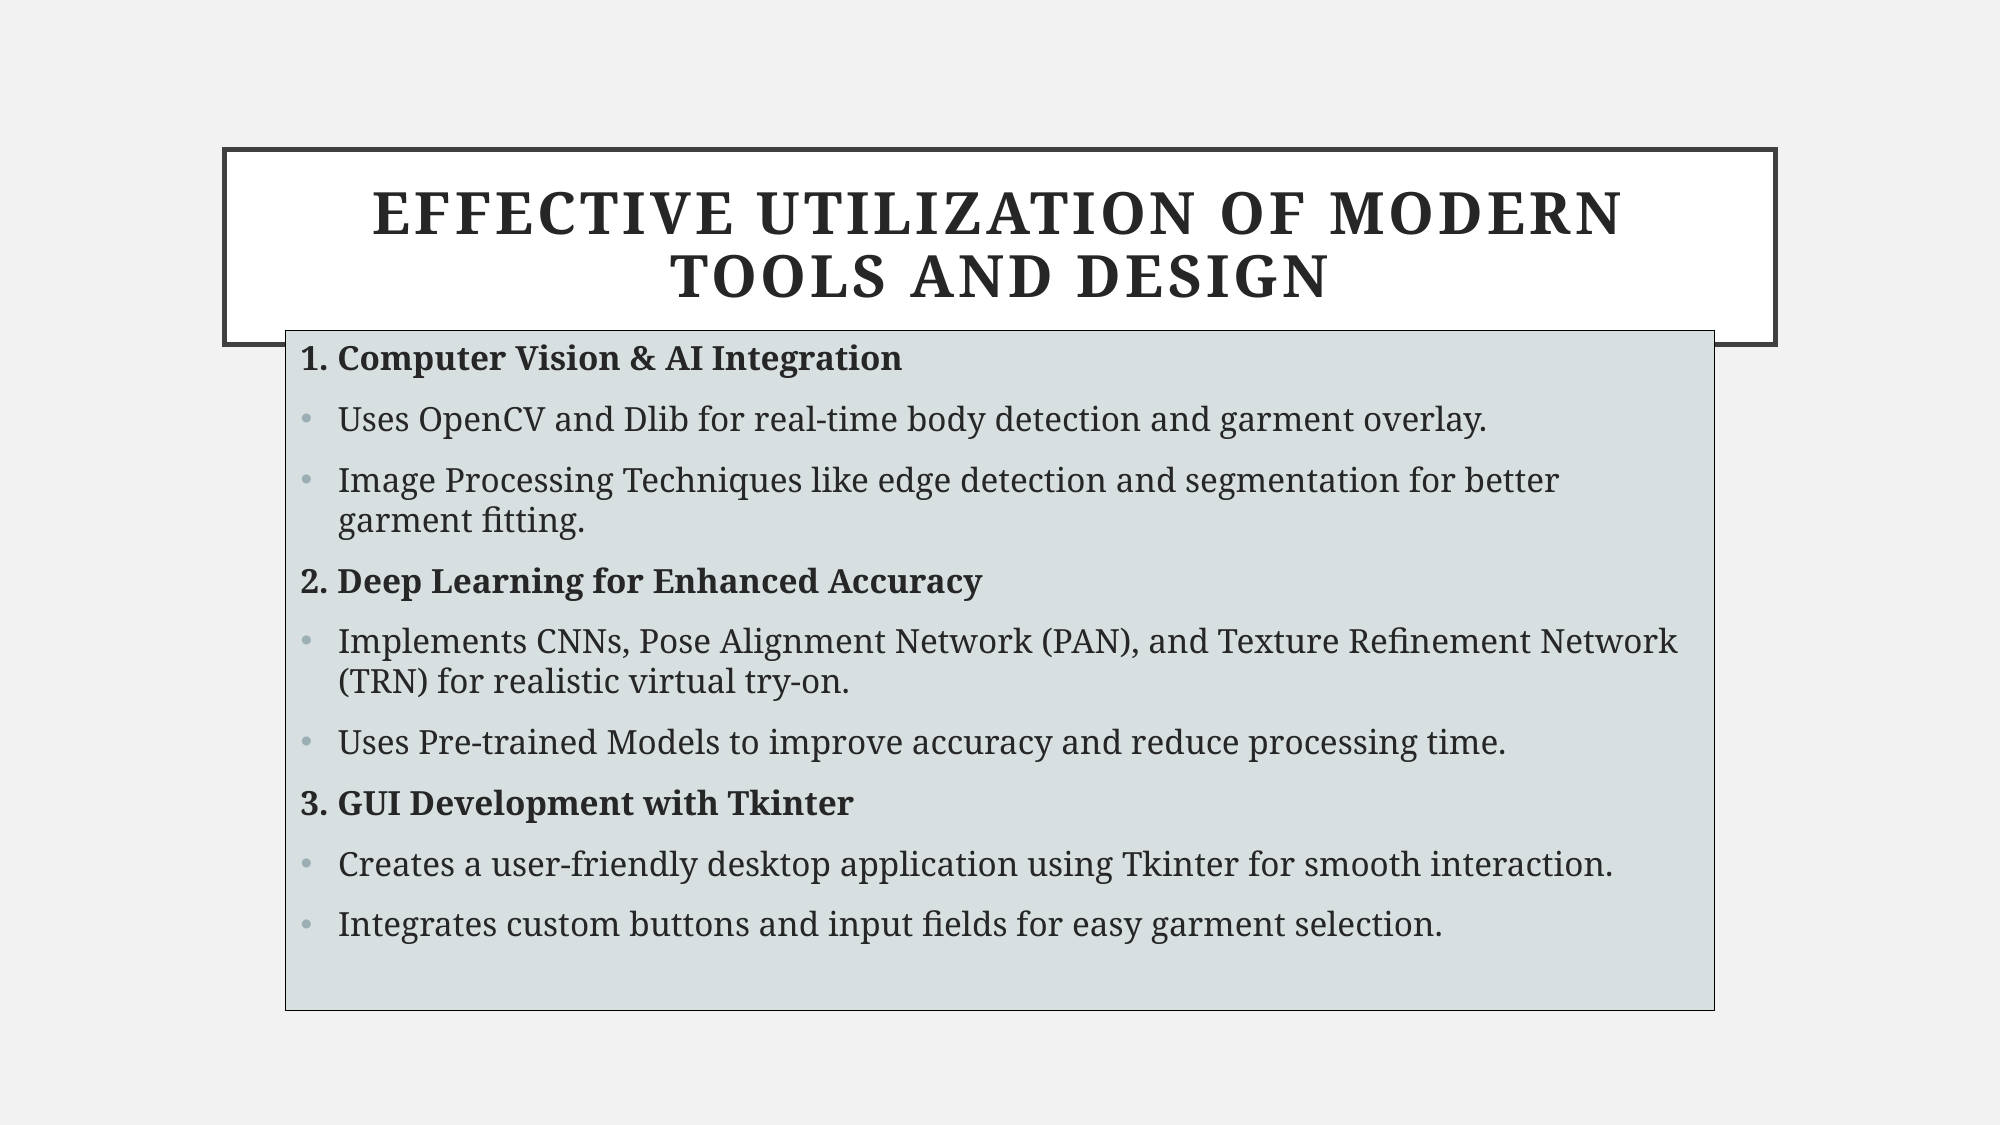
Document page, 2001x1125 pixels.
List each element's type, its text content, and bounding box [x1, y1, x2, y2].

title Effective Utilization of Modern Tools and Design [222, 147, 1778, 347]
list 1. Computer Vision & AI Integration Uses OpenCV and Dlib for real-time body detection and garment overlay. Image Processing Techniques like edge detection and segmentation for better garment fitting. 2. Deep Learning for Enhanced Accuracy Implements CNNs, Pose Alignment Network (PAN), and Texture Refinement Network (TRN) for realistic virtual try-on. Uses Pre-trained Models to improve accuracy and reduce processing time. 3. GUI Development with Tkinter Creates a user-friendly desktop application using Tkinter for smooth interaction. Integrates custom buttons and input fields for easy garment selection. [285, 330, 1715, 1011]
